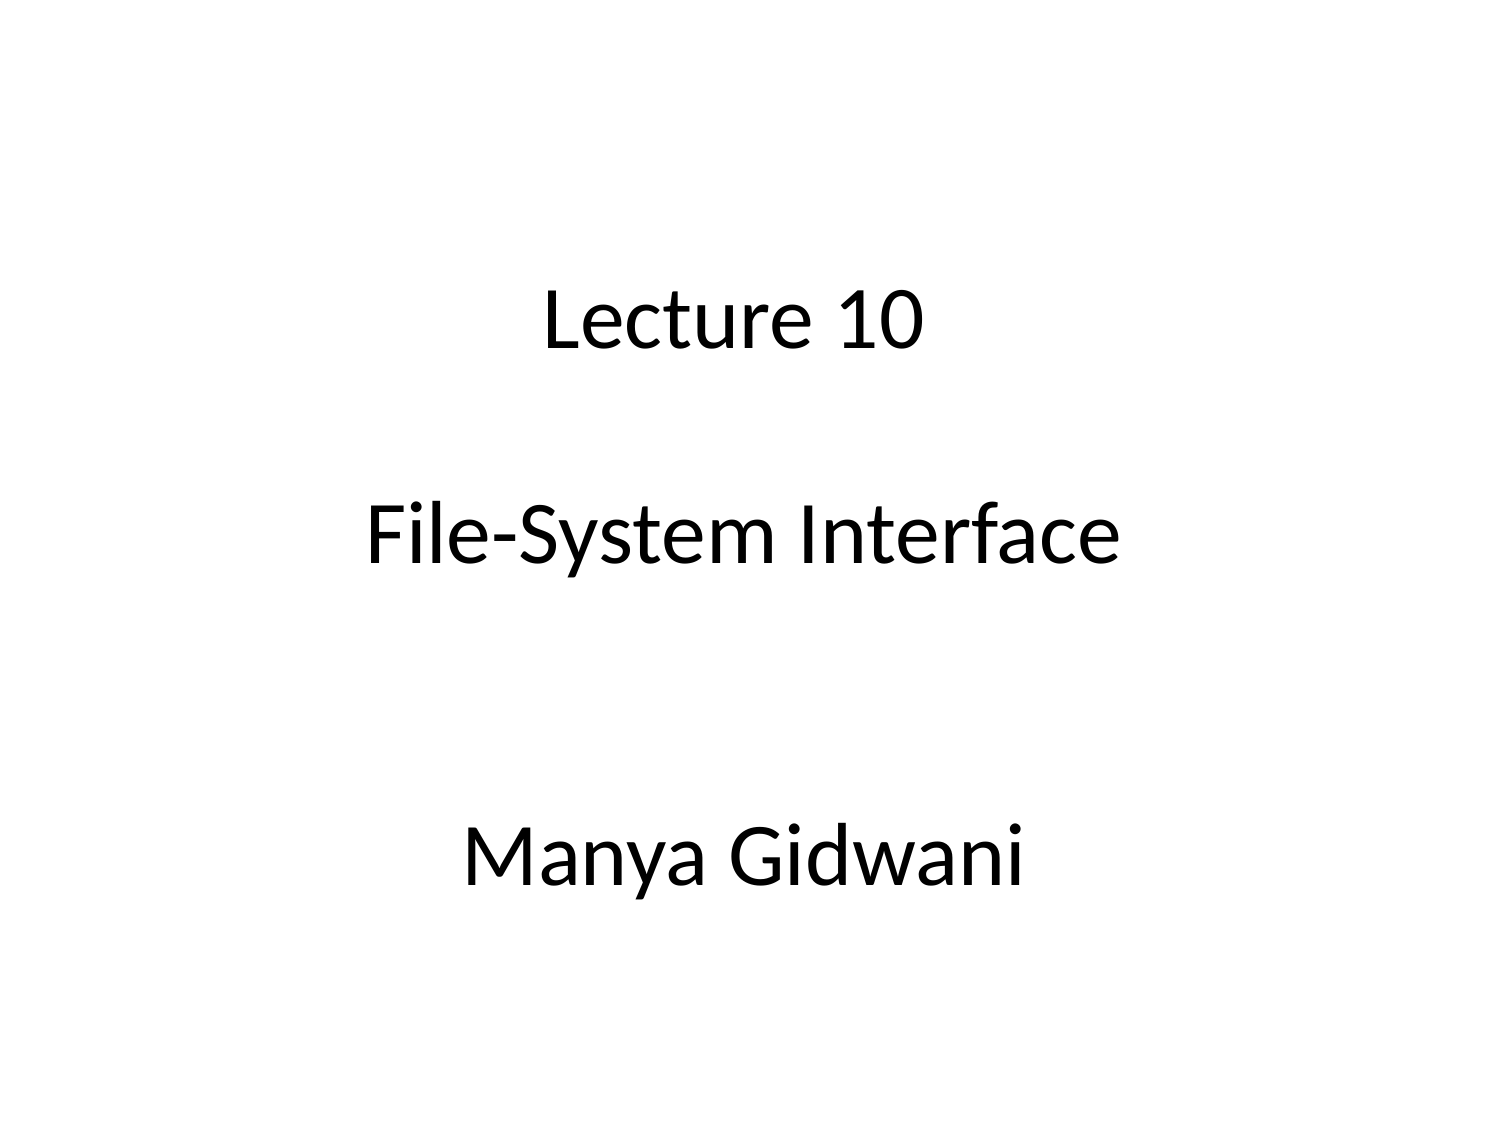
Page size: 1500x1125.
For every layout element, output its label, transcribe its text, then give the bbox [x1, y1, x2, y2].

title Lecture 10 File-System Interface Manya Gidwani [112, 112, 1375, 1050]
